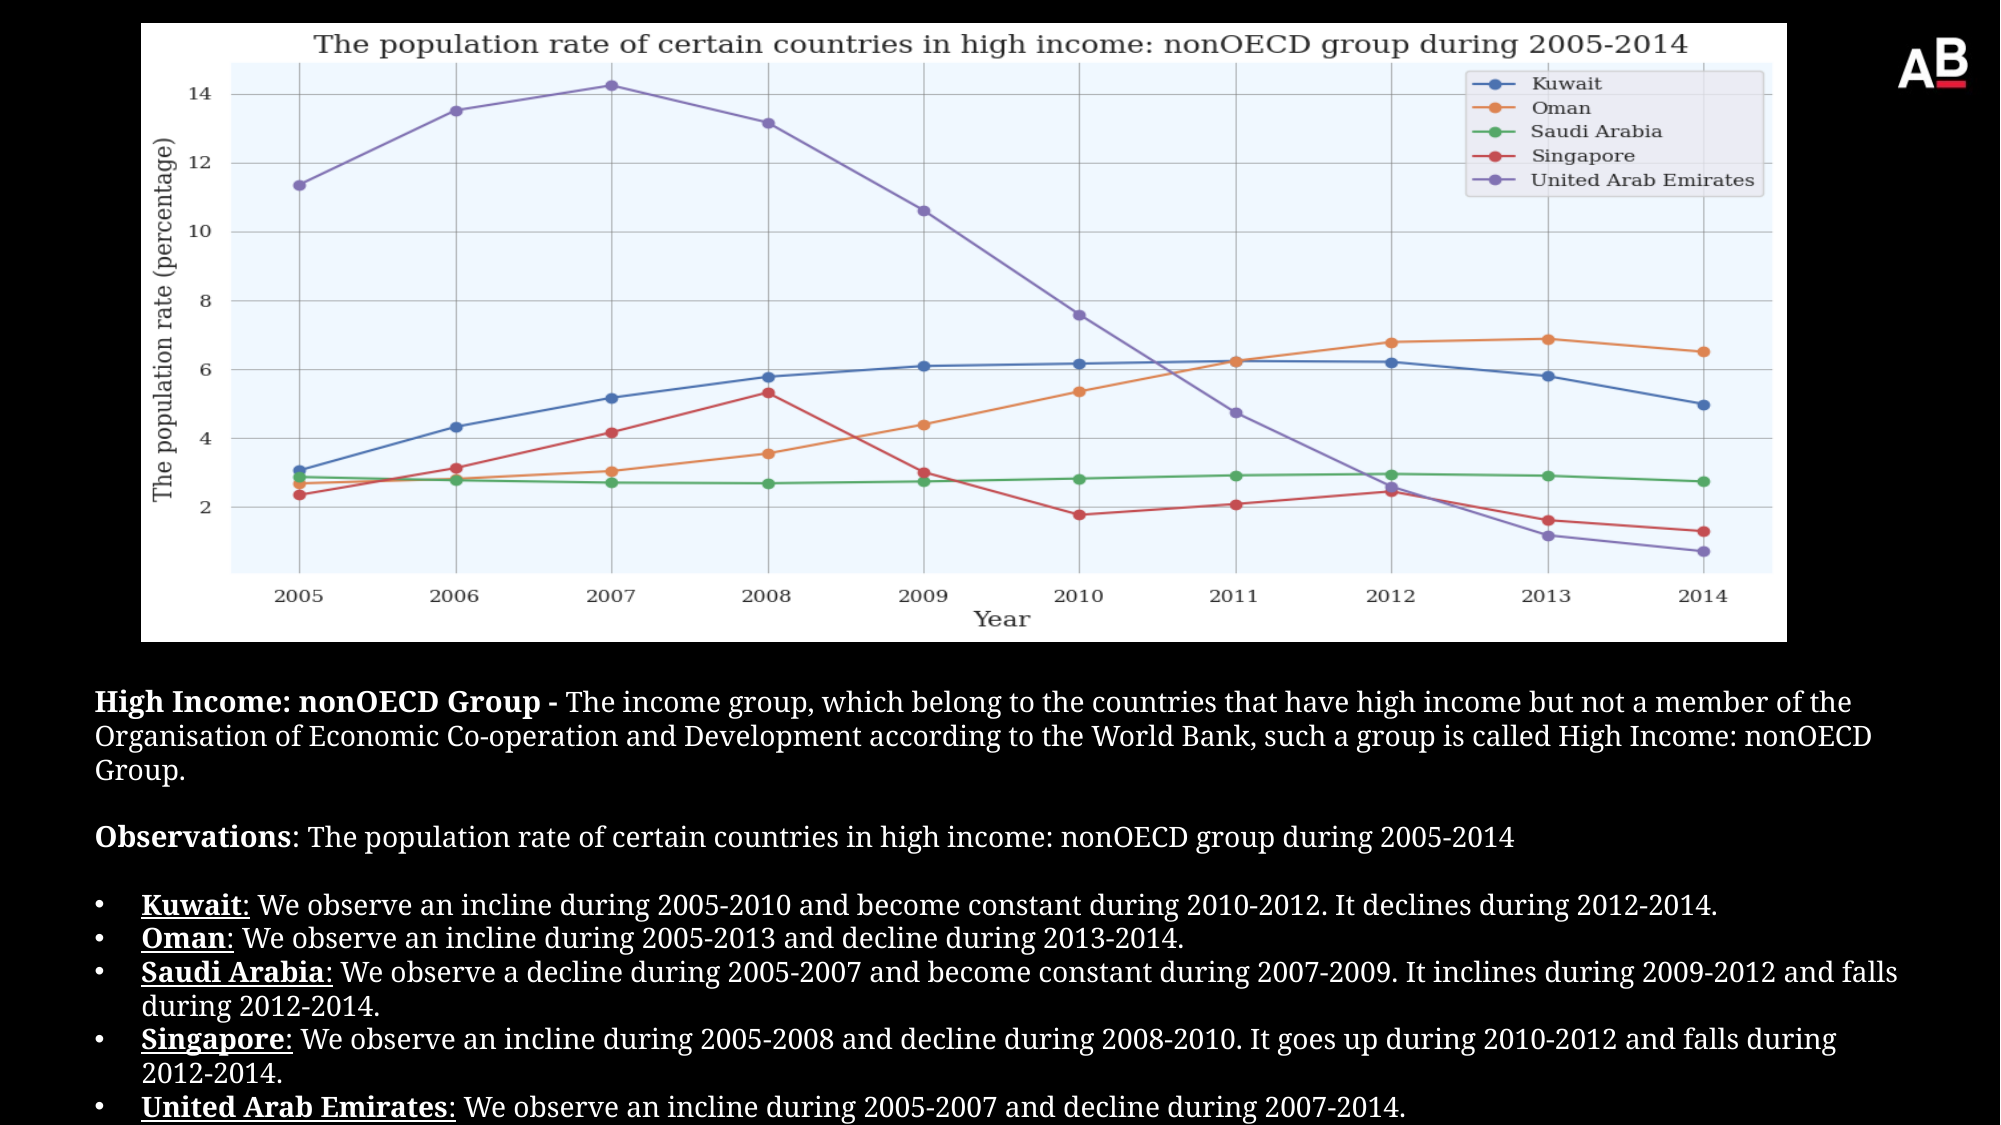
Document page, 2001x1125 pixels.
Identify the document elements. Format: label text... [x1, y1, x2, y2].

picture [1880, 10, 1986, 116]
picture [141, 23, 1787, 643]
text_box High Income: nonOECD Group - The income group, which belong to the countries that have high income but not a member of the Organisation of Economic Co-operation and Development according to the World Bank, such a group is called High Income: nonOECD Group. Observations: The population rate of certain countries in high income: nonOECD group during 2005-2014 Kuwait: We observe an incline during 2005-2010 and become constant during 2010-2012. It declines during 2012-2014. Oman: We observe an incline during 2005-2013 and decline during 2013-2014. Saudi Arabia: We observe a decline during 2005-2007 and become constant during 2007-2009. It inclines during 2009-2012 and falls during 2012-2014. Singapore: We observe an incline during 2005-2008 and decline during 2008-2010. It goes up during 2010-2012 and falls during 2012-2014. United Arab Emirates: We observe an incline during 2005-2007 and decline during 2007-2014. [79, 675, 1921, 1125]
